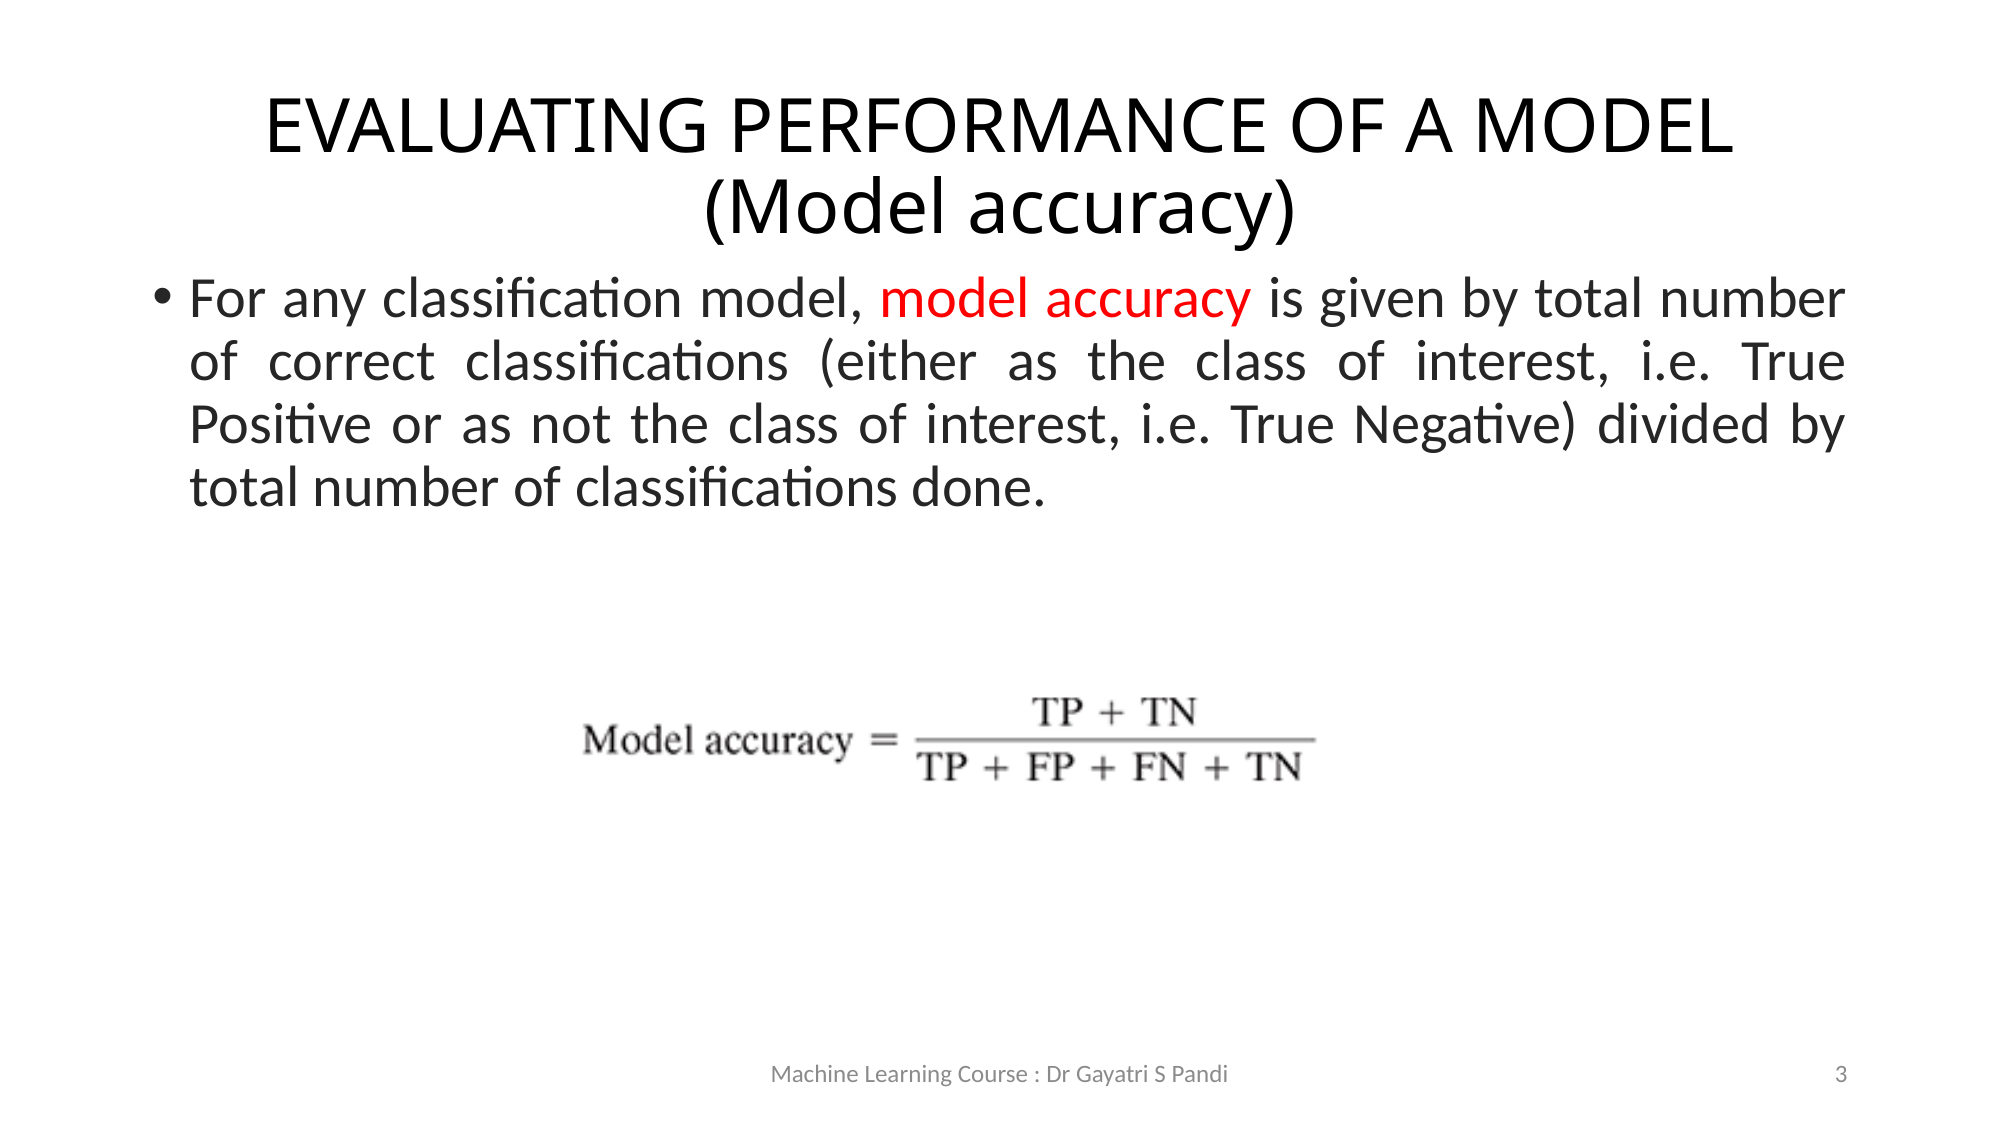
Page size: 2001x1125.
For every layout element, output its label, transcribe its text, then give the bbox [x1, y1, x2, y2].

list For any classification model, model accuracy is given by total number of correct classifications (either as the class of interest, i.e. True Positive or as not the class of interest, i.e. True Negative) divided by total number of classifications done. [137, 259, 1863, 974]
slide_number 3 [1412, 1042, 1863, 1103]
footer Machine Learning Course : Dr Gayatri S Pandi [662, 1042, 1338, 1103]
picture [508, 592, 1395, 838]
title EVALUATING PERFORMANCE OF A MODEL (Model accuracy) [137, 59, 1863, 259]
